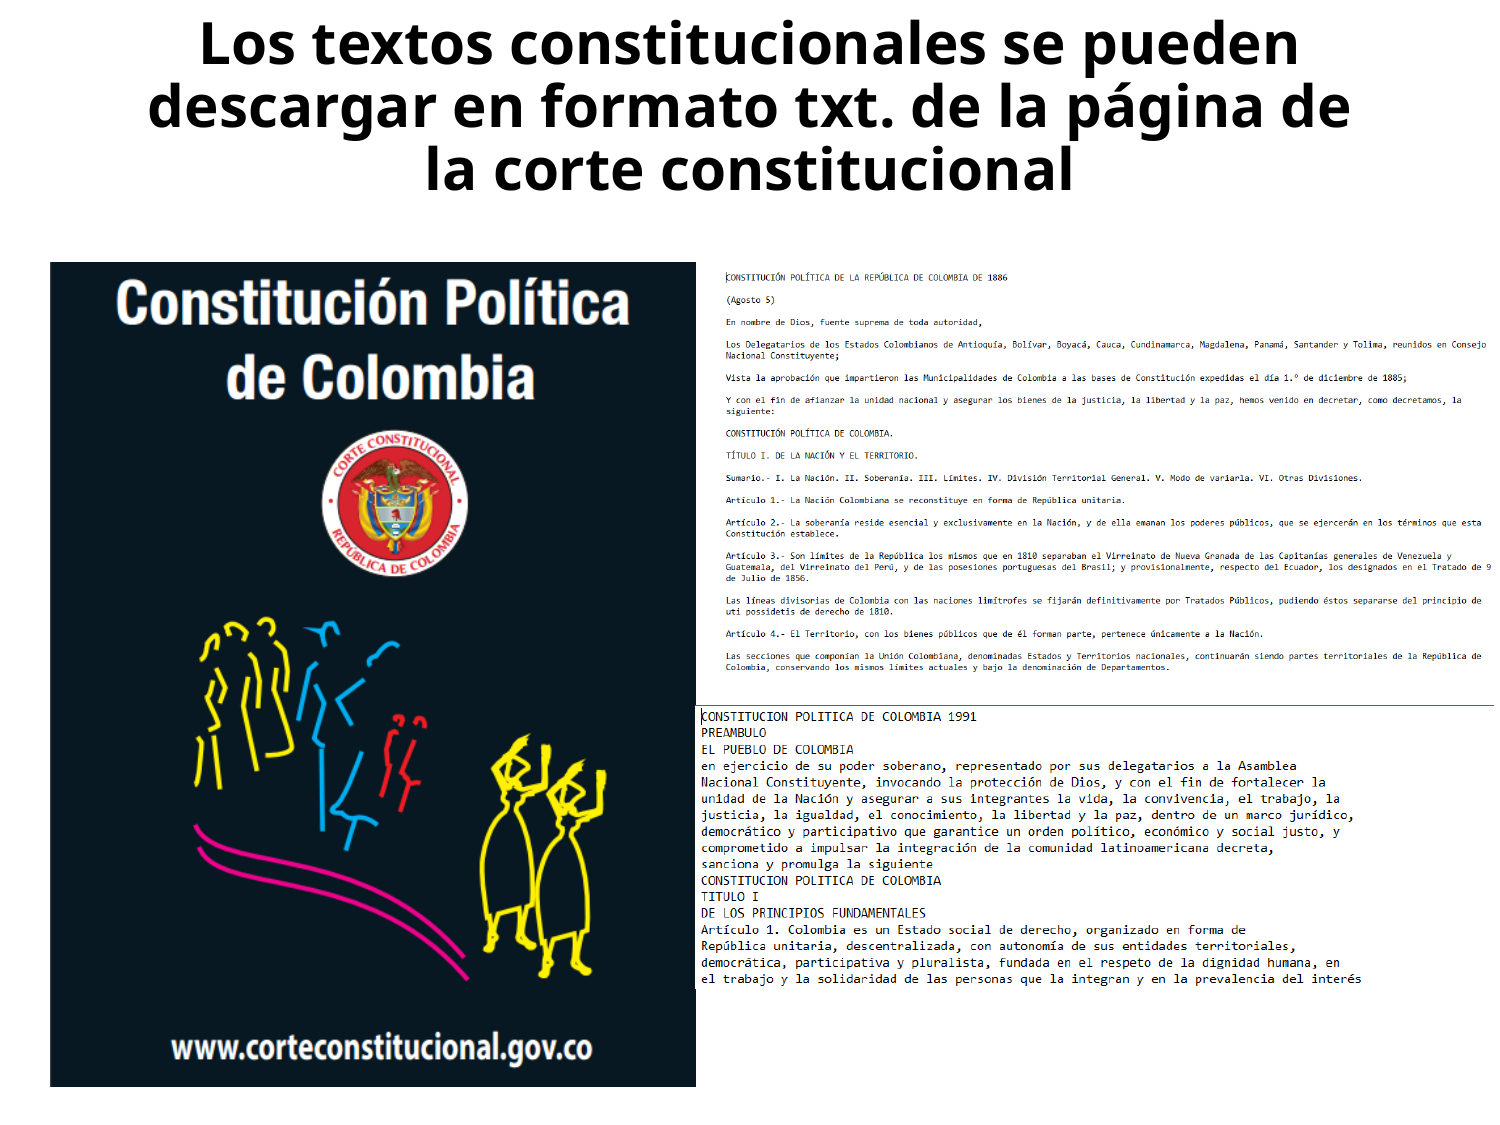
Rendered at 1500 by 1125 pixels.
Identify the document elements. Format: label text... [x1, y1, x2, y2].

picture [722, 271, 1494, 684]
picture [50, 262, 1494, 1087]
title Los textos constitucionales se pueden descargar en formato txt. de la página de la corte constitucional [103, 0, 1397, 218]
